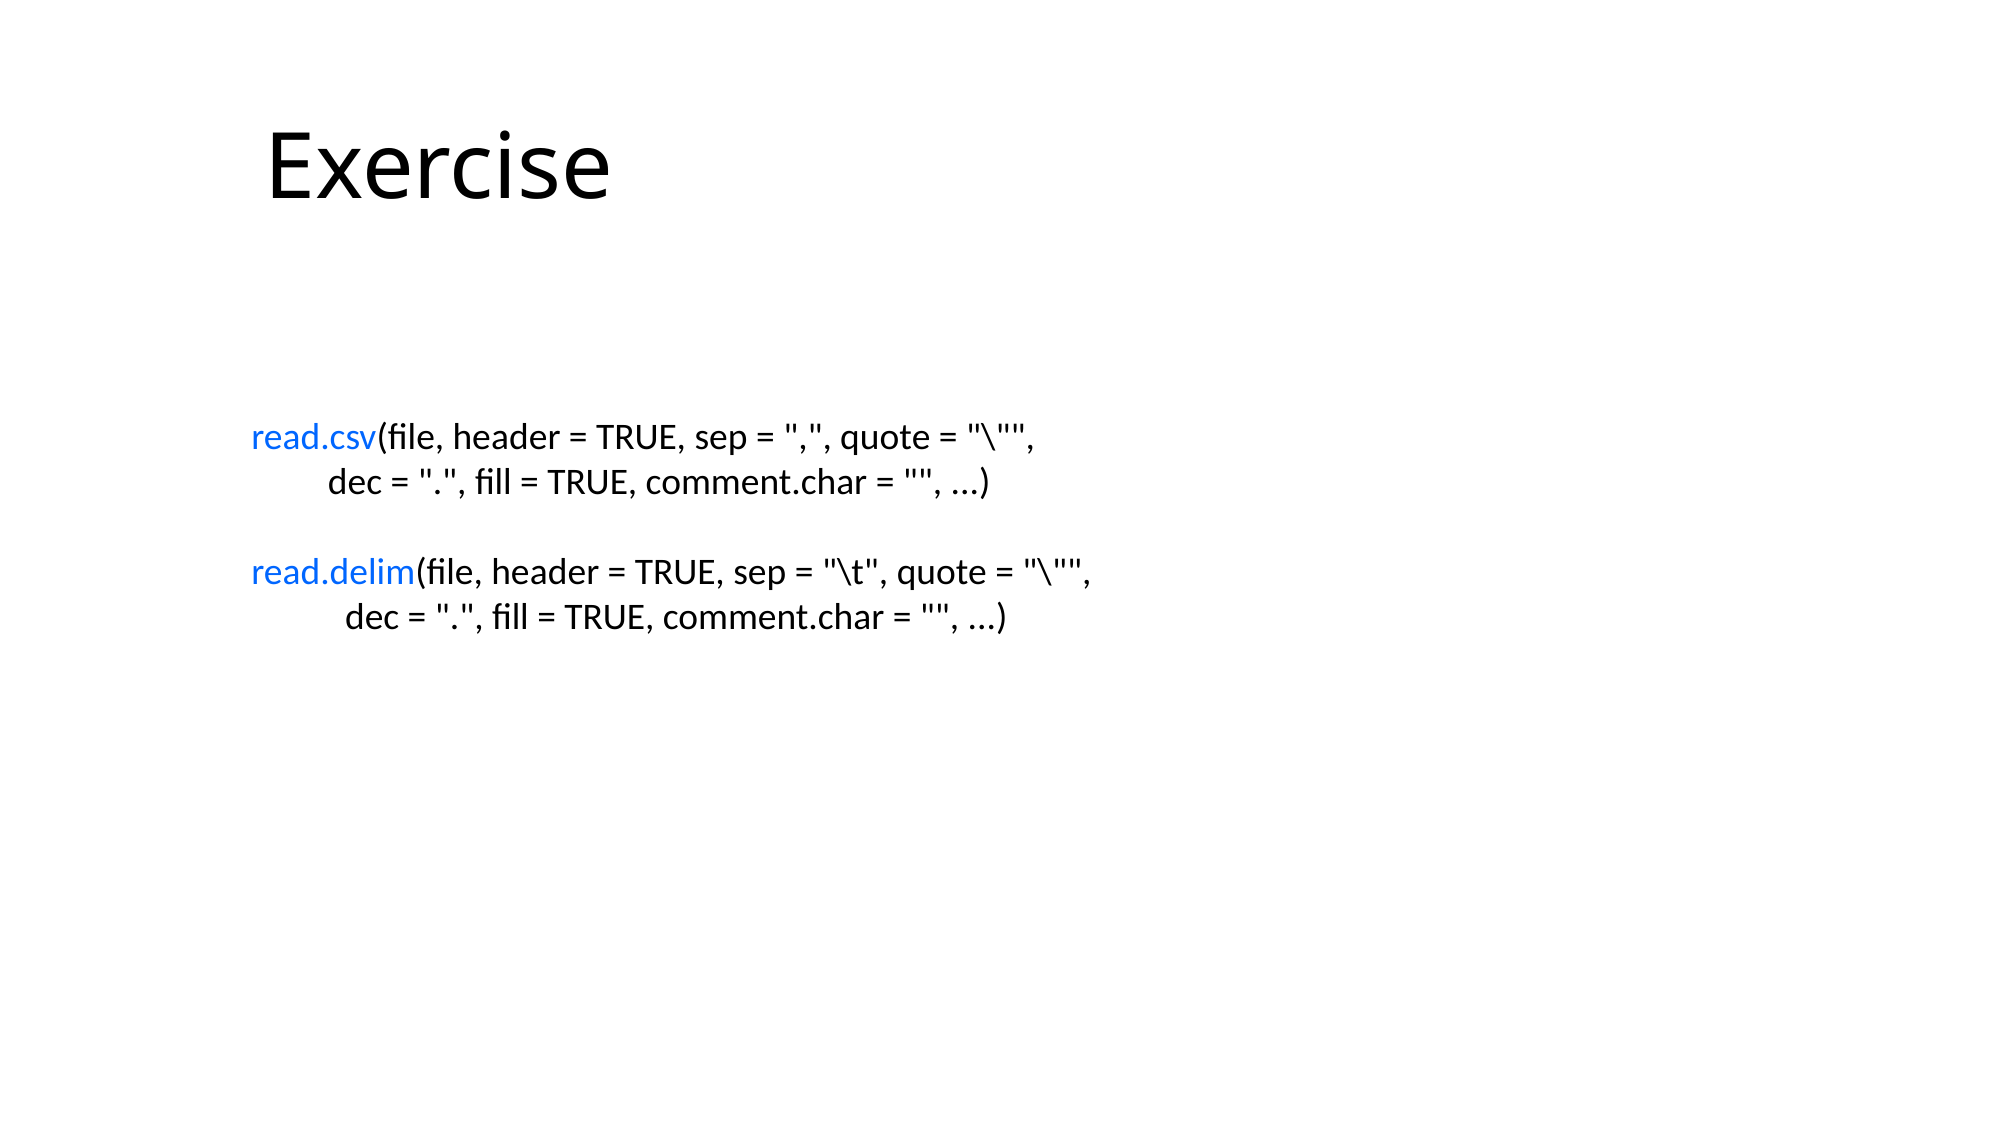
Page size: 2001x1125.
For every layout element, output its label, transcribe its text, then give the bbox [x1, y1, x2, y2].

title Exercise [249, 59, 1863, 278]
text_box read.csv(file, header = TRUE, sep = ",", quote = "\"", dec = ".", fill = TRUE, comment.char = "", ...) read.delim(file, header = TRUE, sep = "\t", quote = "\"", dec = ".", fill = TRUE, comment.char = "", ...) [236, 404, 1809, 645]
